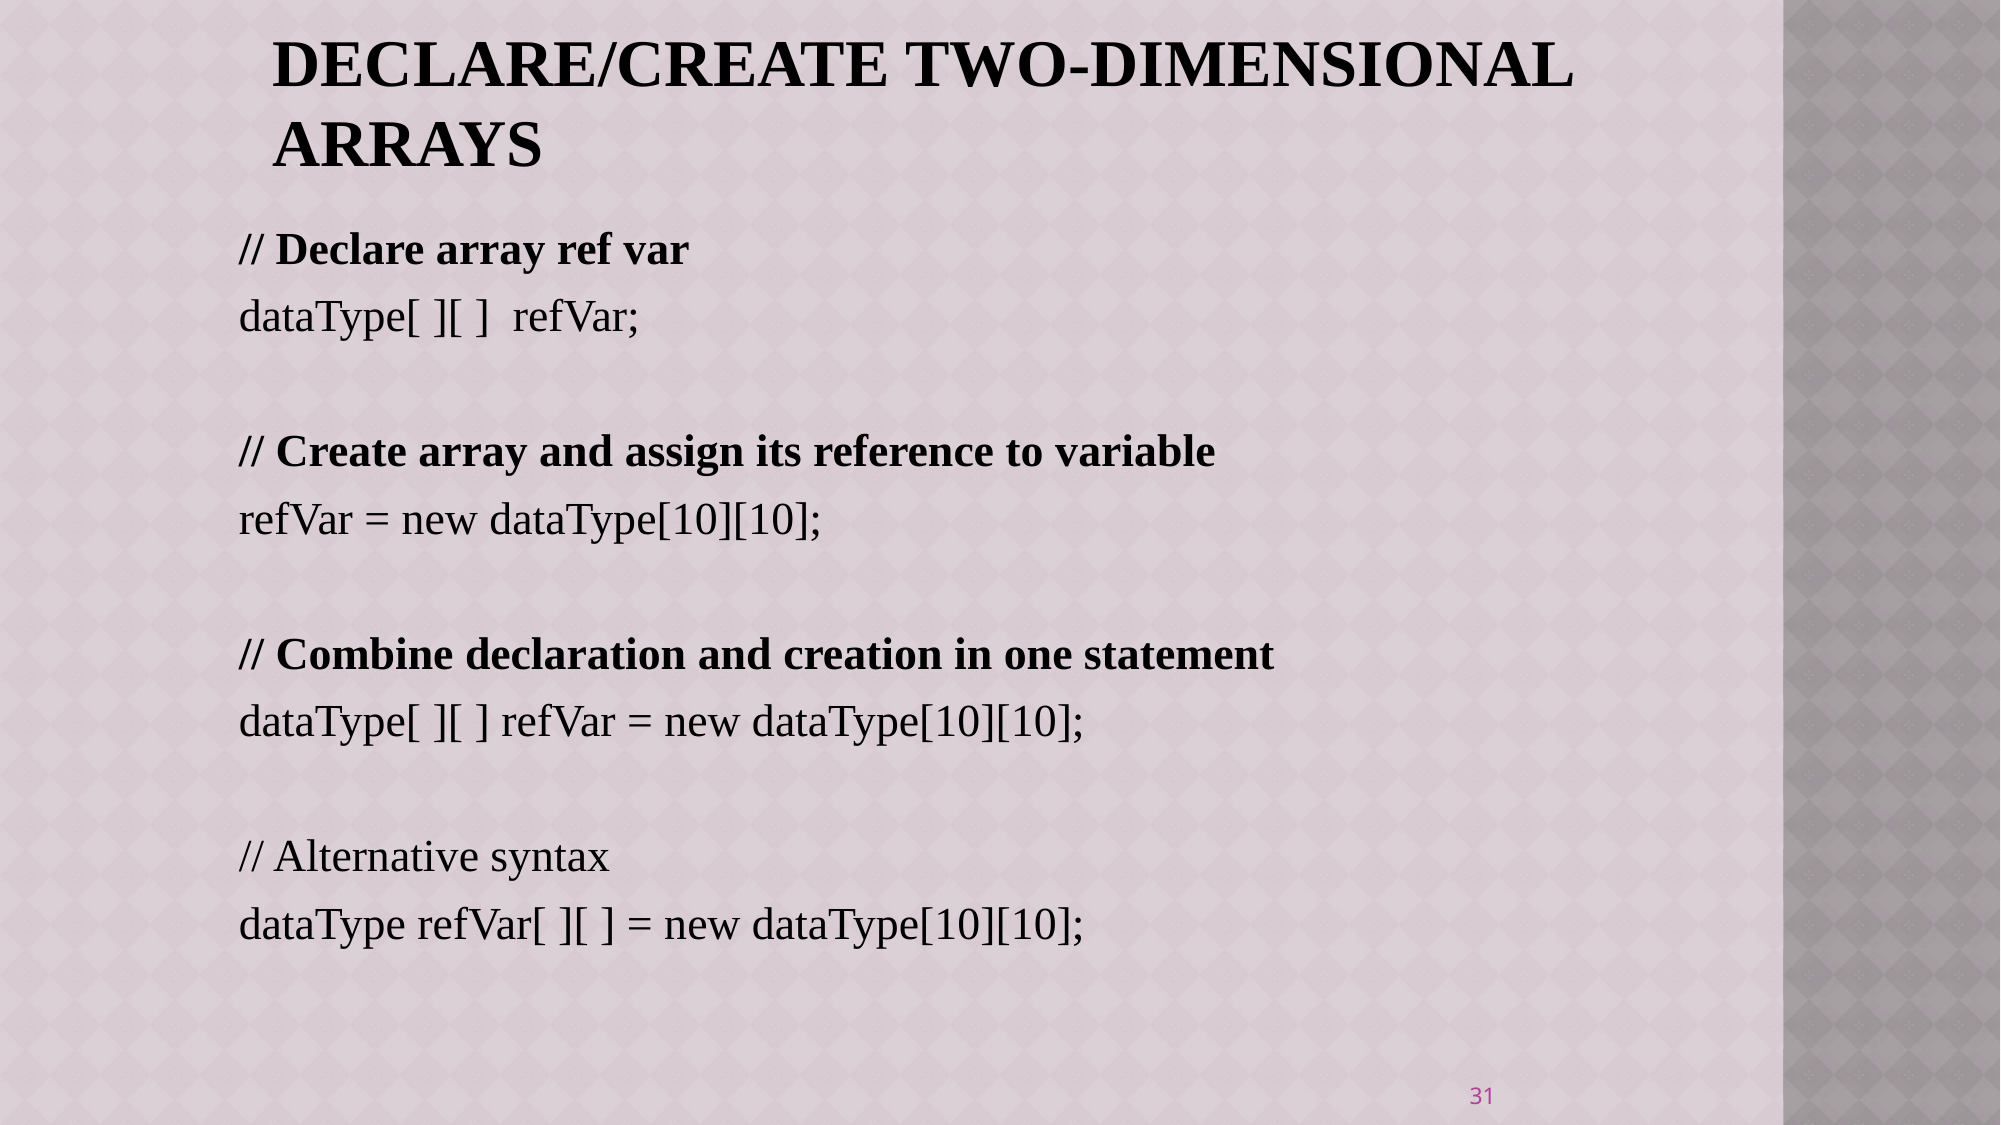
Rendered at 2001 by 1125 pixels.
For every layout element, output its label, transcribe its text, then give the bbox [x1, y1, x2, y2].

title Declare/Create Two-dimensional Arrays [264, 39, 1670, 180]
slide_number 31 [1367, 1075, 1496, 1113]
list // Declare array ref var dataType[ ][ ] refVar; // Create array and assign its reference to variable refVar = new dataType[10][10]; // Combine declaration and creation in one statement dataType[ ][ ] refVar = new dataType[10][10]; // Alternative syntax dataType refVar[ ][ ] = new dataType[10][10]; [223, 211, 1754, 969]
